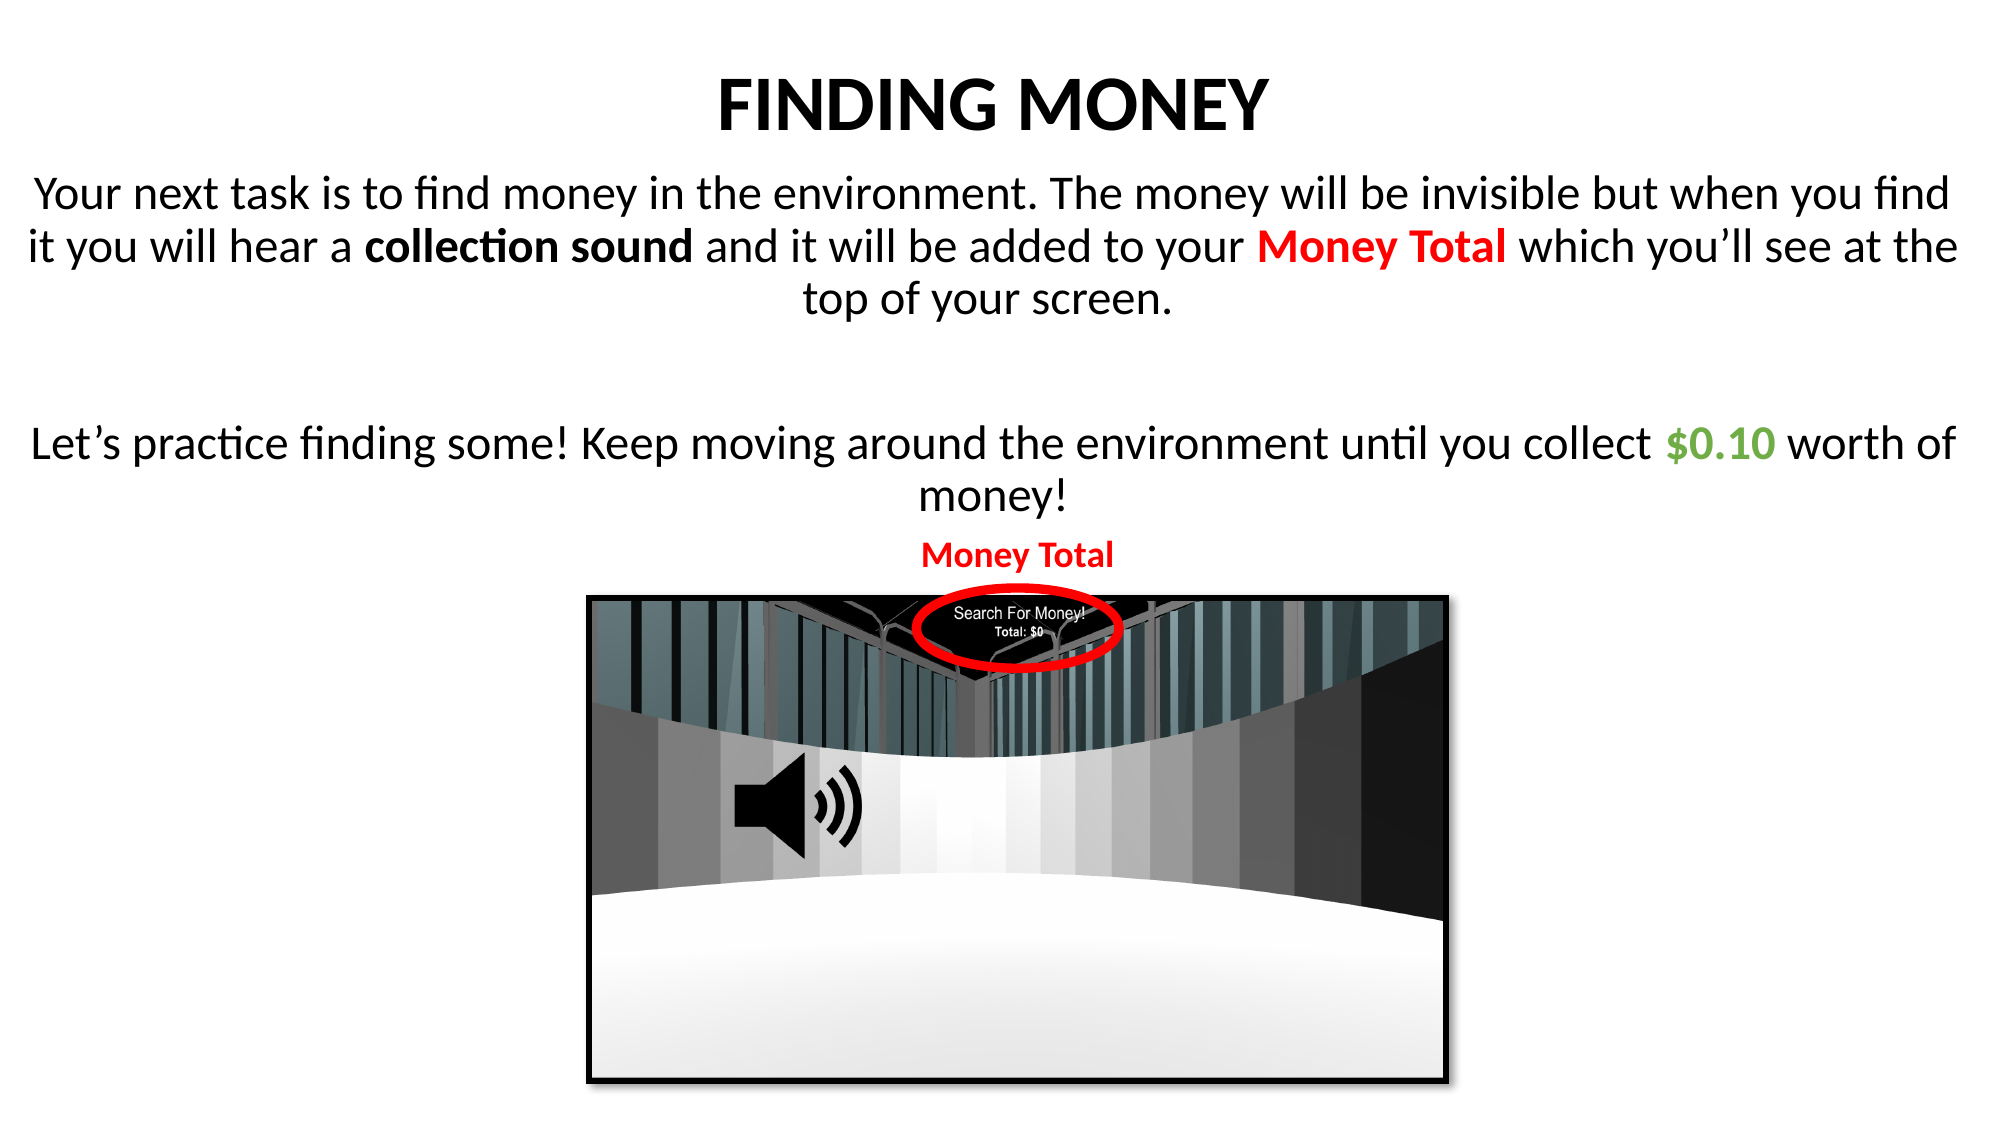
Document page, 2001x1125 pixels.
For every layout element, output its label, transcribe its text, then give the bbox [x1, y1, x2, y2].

list FINDING MONEY Your next task is to find money in the environment. The money will be invisible but when you find it you will hear a collection sound and it will be added to your Money Total which you’ll see at the top of your screen. Let’s practice finding some! Keep moving around the environment until you collect $0.10 worth of money! [12, 55, 1975, 533]
text_box [942, 586, 1093, 600]
text_box Money Total [906, 522, 1130, 583]
picture [592, 600, 1444, 1078]
